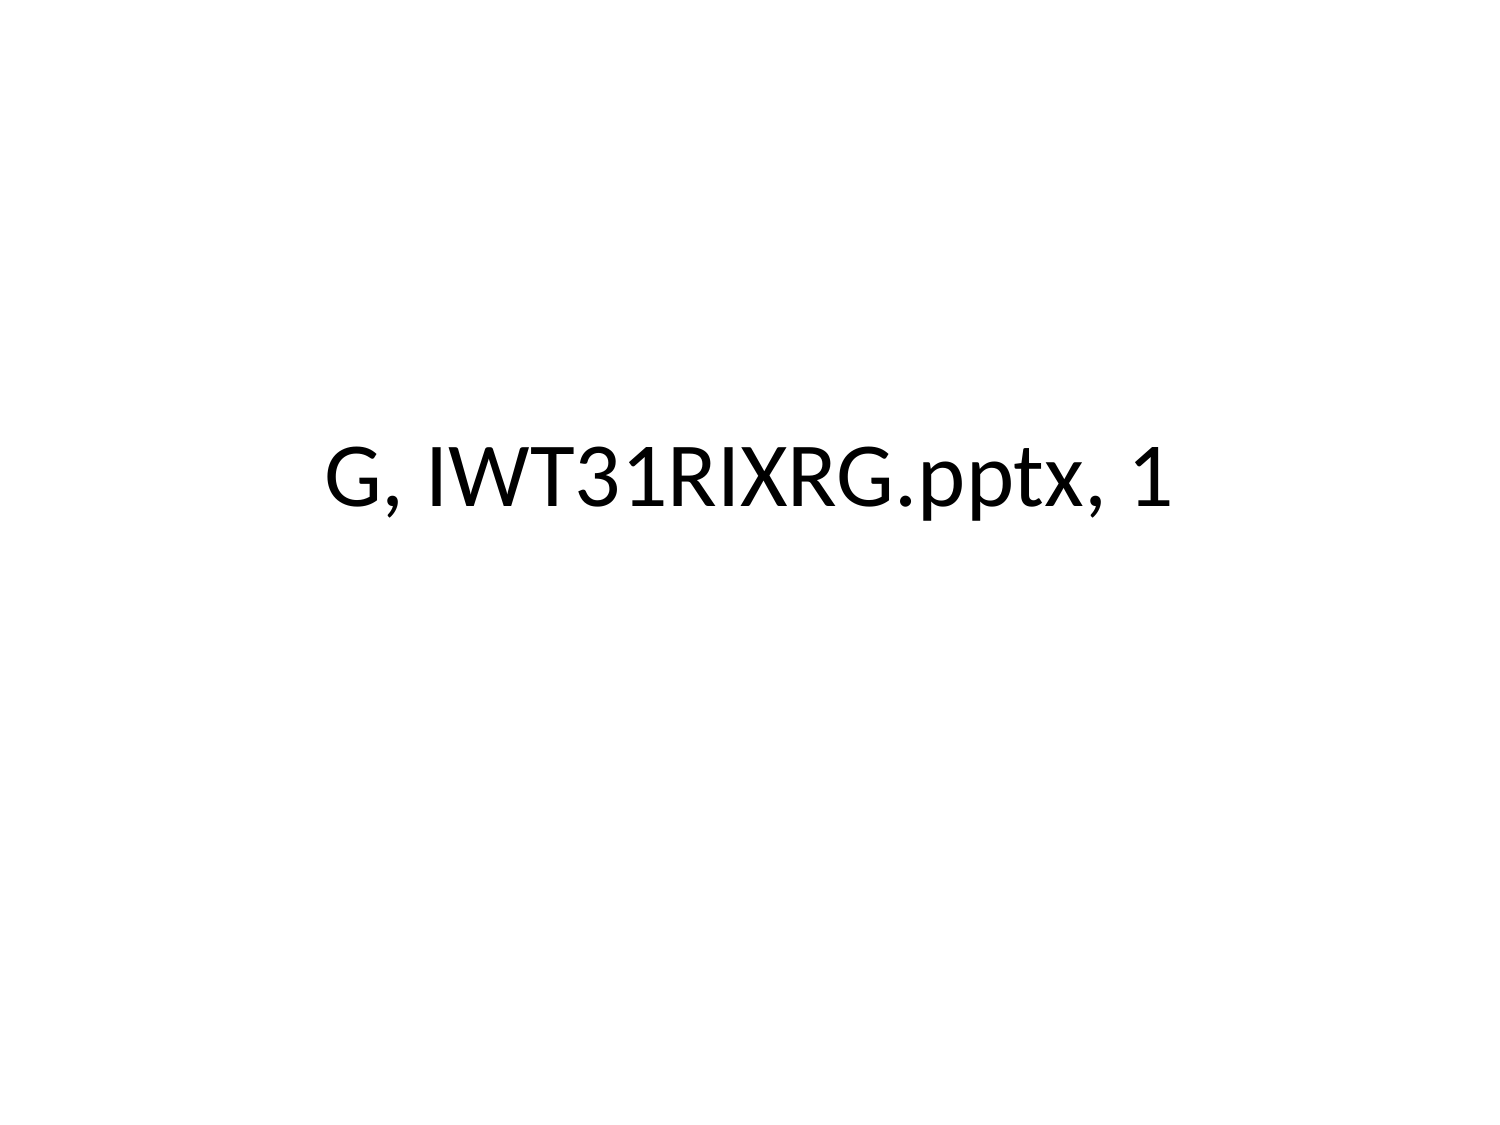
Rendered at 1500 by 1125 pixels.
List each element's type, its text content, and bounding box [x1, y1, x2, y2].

title G, IWT31RIXRG.pptx, 1 [112, 349, 1388, 591]
